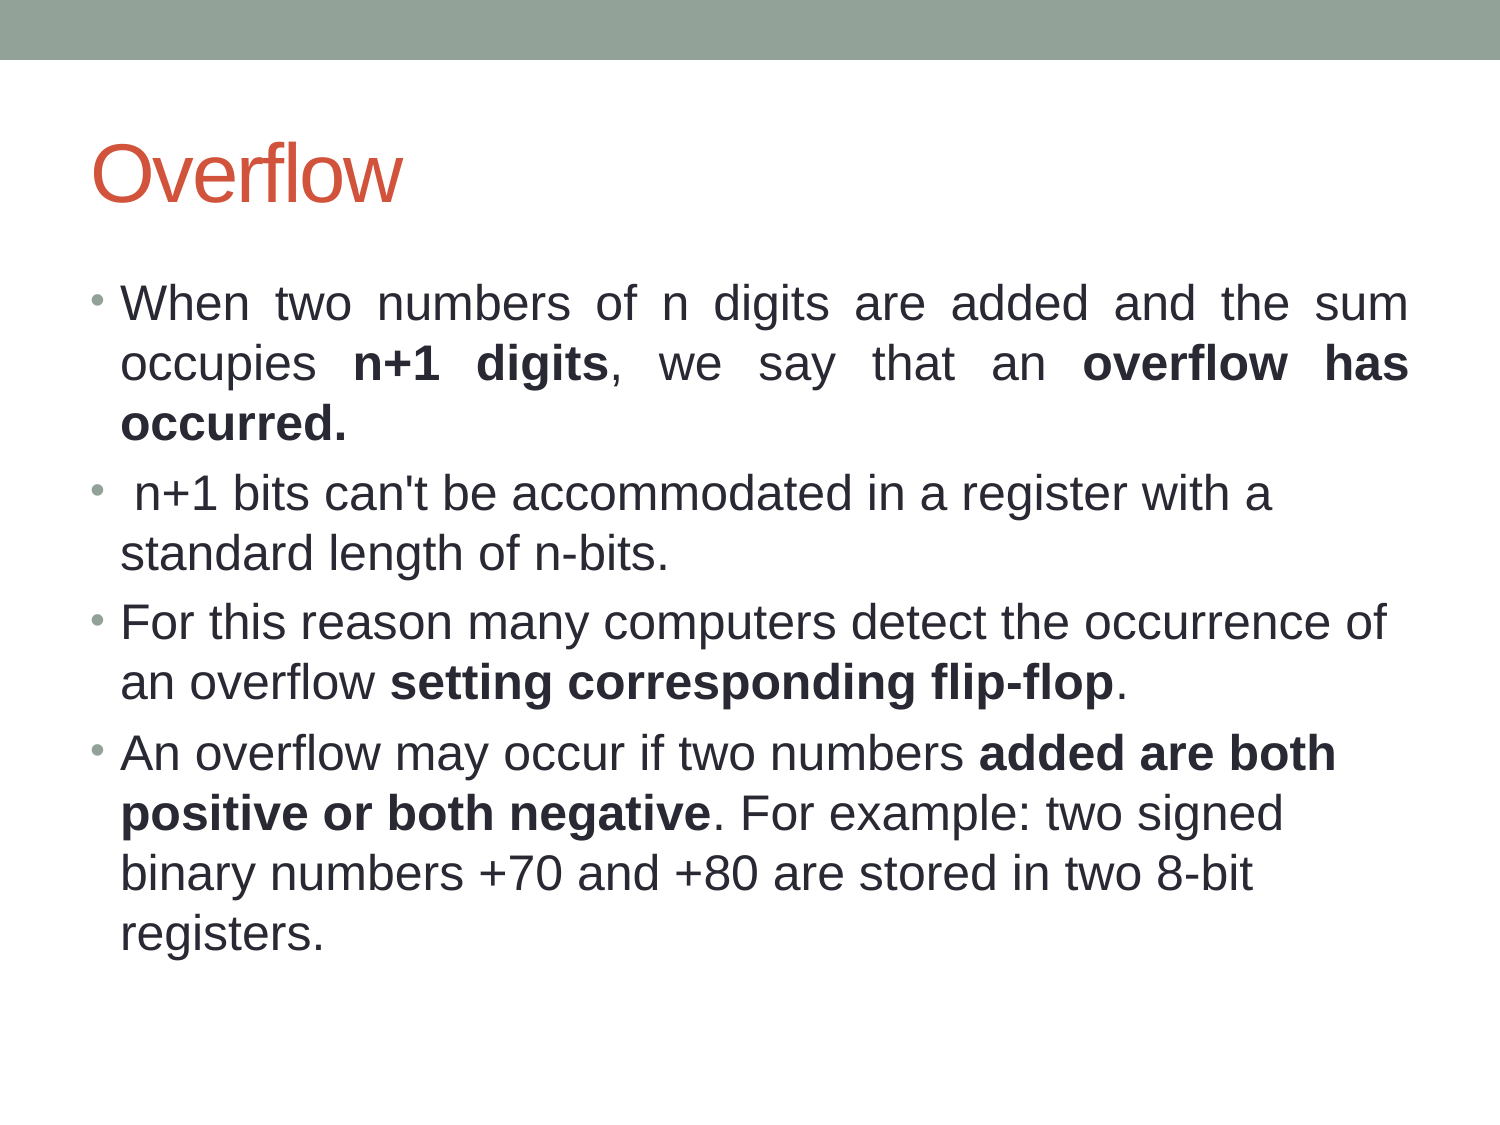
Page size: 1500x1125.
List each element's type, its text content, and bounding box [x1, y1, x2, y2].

title Overflow [75, 87, 1425, 250]
list When two numbers of n digits are added and the sum occupies n+1 digits, we say that an overflow has occurred. n+1 bits can't be accommodated in a register with a standard length of n-bits. For this reason many computers detect the occurrence of an overflow setting corresponding flip-flop. An overflow may occur if two numbers added are both positive or both negative. For example: two signed binary numbers +70 and +80 are stored in two 8-bit registers. [75, 262, 1425, 1063]
